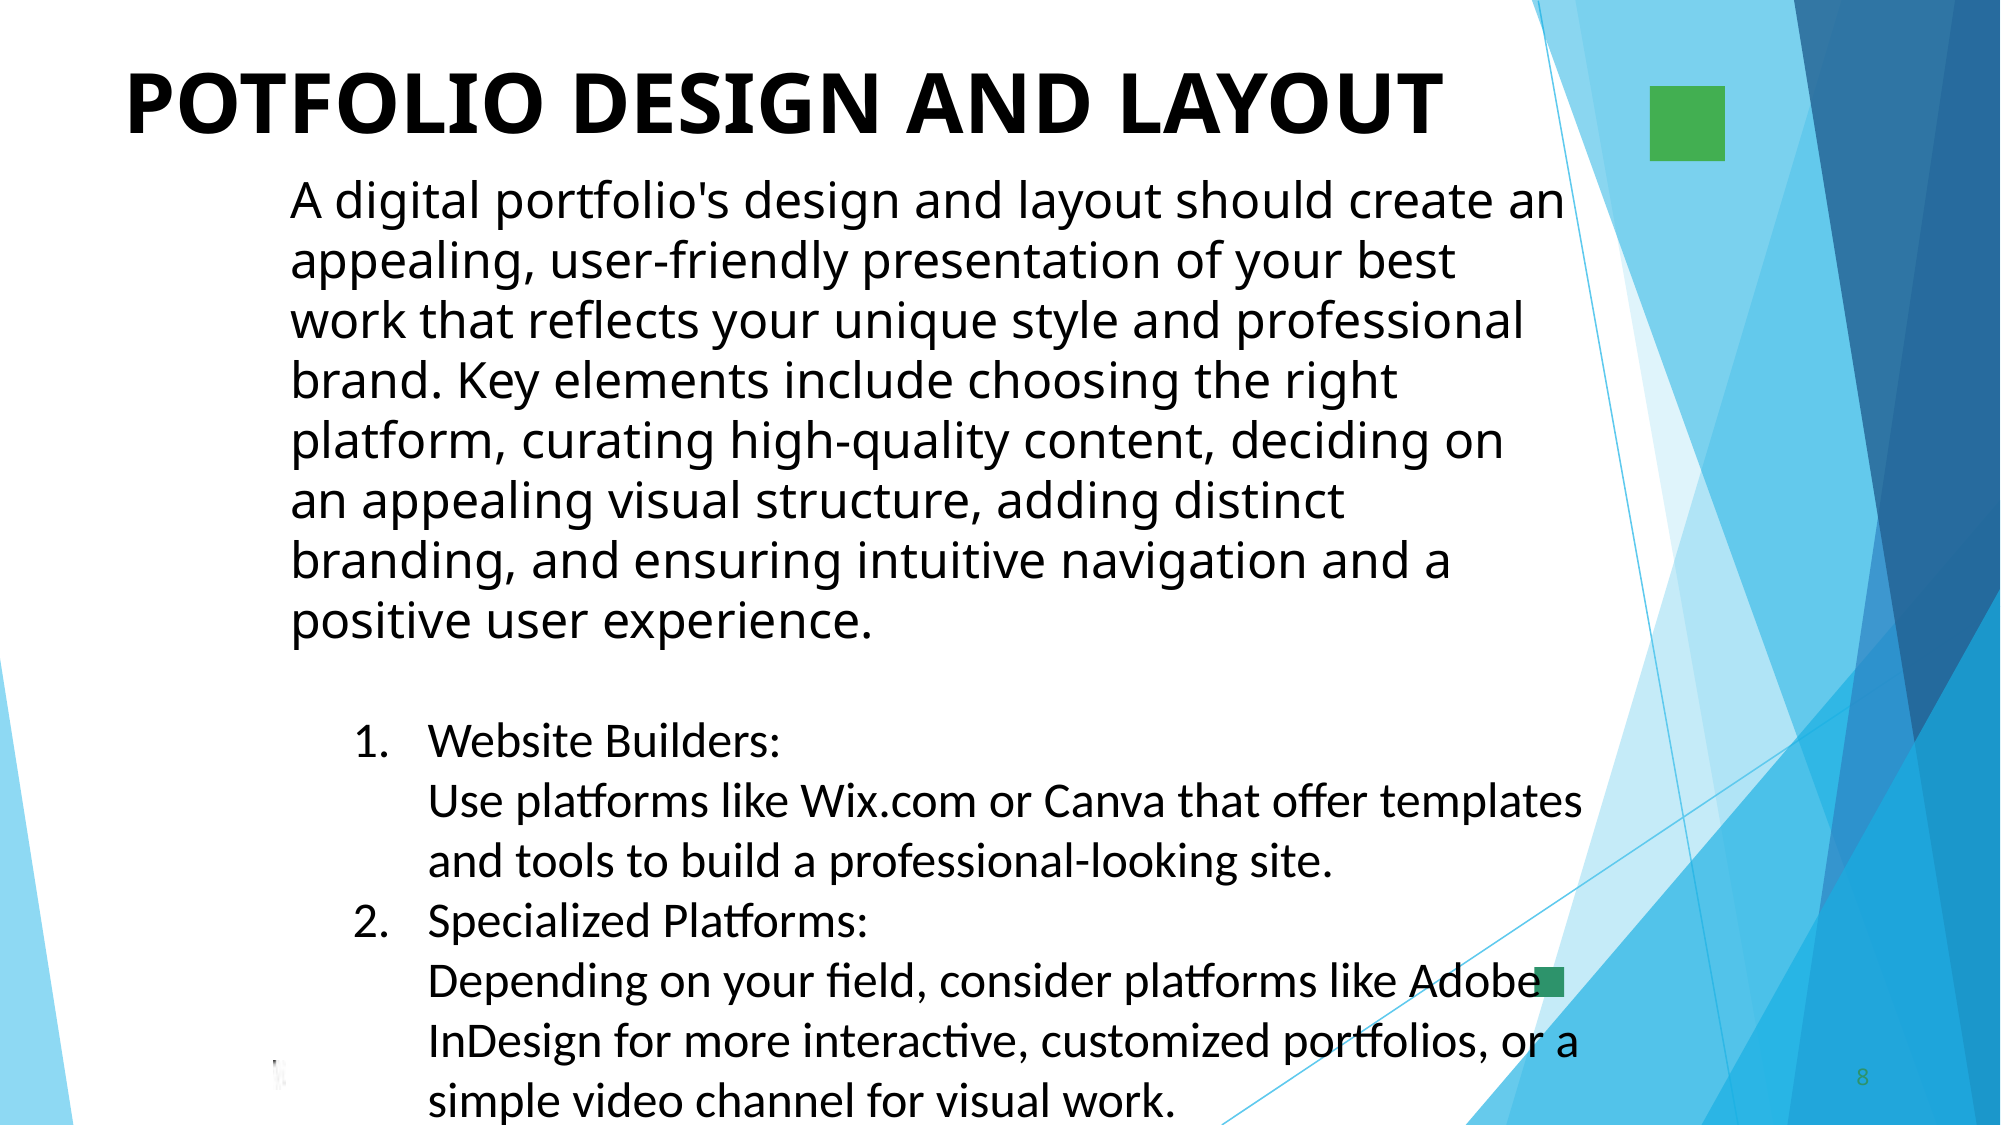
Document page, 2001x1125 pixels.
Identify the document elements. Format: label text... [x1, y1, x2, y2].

text_box POTFOLIO DESIGN AND LAYOUT [121, 47, 1564, 150]
text_box A digital portfolio's design and layout should create an appealing, user-friendly presentation of your best work that reflects your unique style and professional brand. Key elements include choosing the right platform, curating high-quality content, deciding on an appealing visual structure, adding distinct branding, and ensuring intuitive navigation and a positive user experience. [274, 161, 1590, 716]
text_box 8 [1849, 1061, 1888, 1095]
picture [273, 1060, 286, 1090]
text_box Website Builders: Use platforms like Wix.com or Canva that offer templates and tools to build a professional-looking site. Specialized Platforms: Depending on your field, consider platforms like Adobe InDesign for more interactive, customized portfolios, or a simple video channel for visual work. [337, 699, 1624, 1090]
text_box [1649, 86, 1725, 162]
